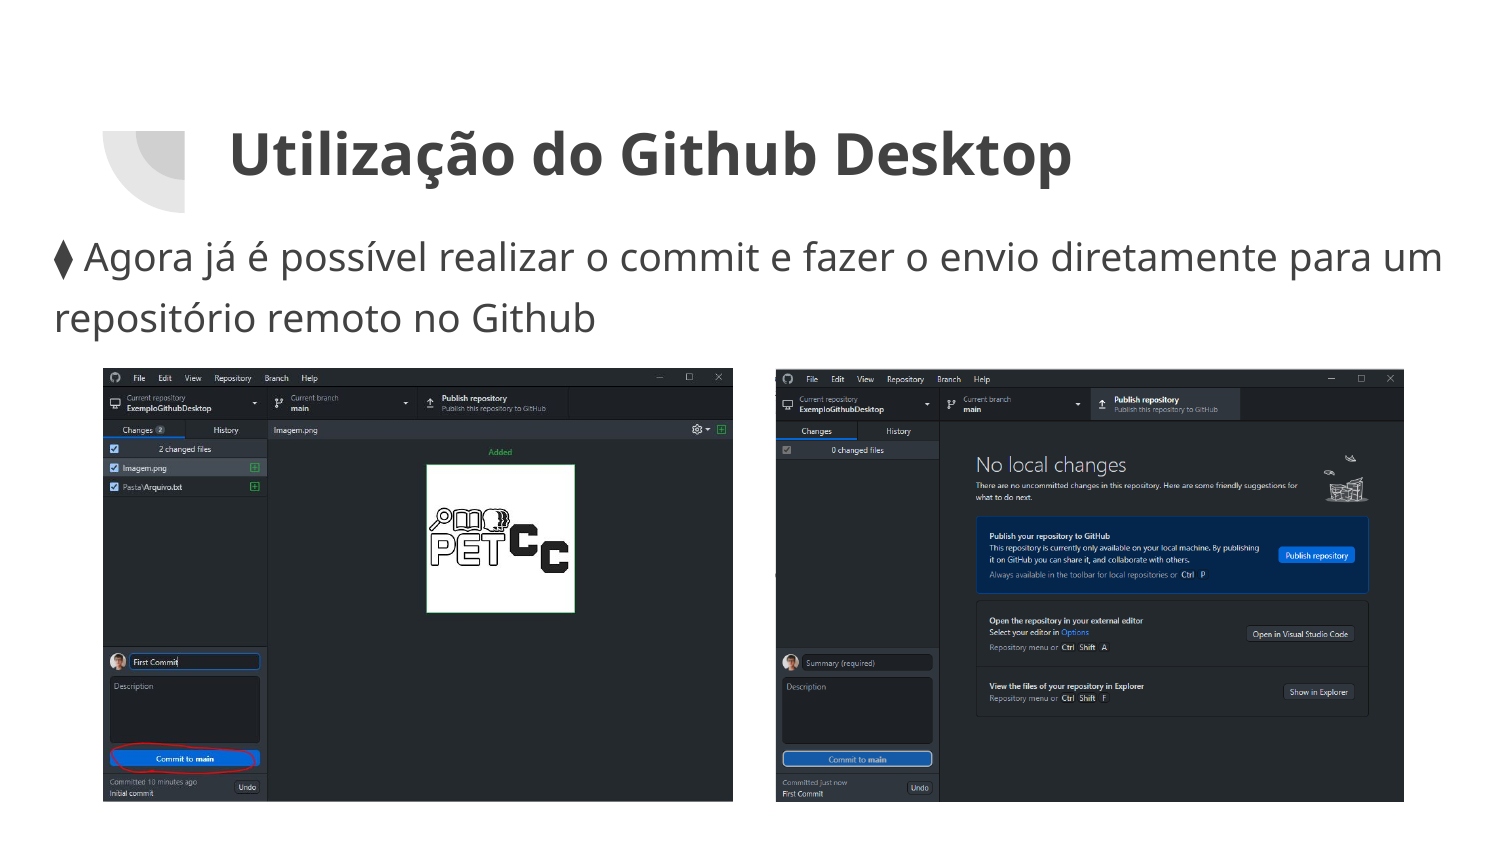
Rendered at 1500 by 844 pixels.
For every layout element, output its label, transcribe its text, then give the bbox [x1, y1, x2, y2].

title Utilização do Github Desktop [213, 98, 1368, 206]
list ⧫ Agora já é possível realizar o commit e fazer o envio diretamente para um repositório remoto no Github [38, 206, 1462, 361]
picture [775, 368, 1404, 803]
picture [103, 368, 733, 803]
